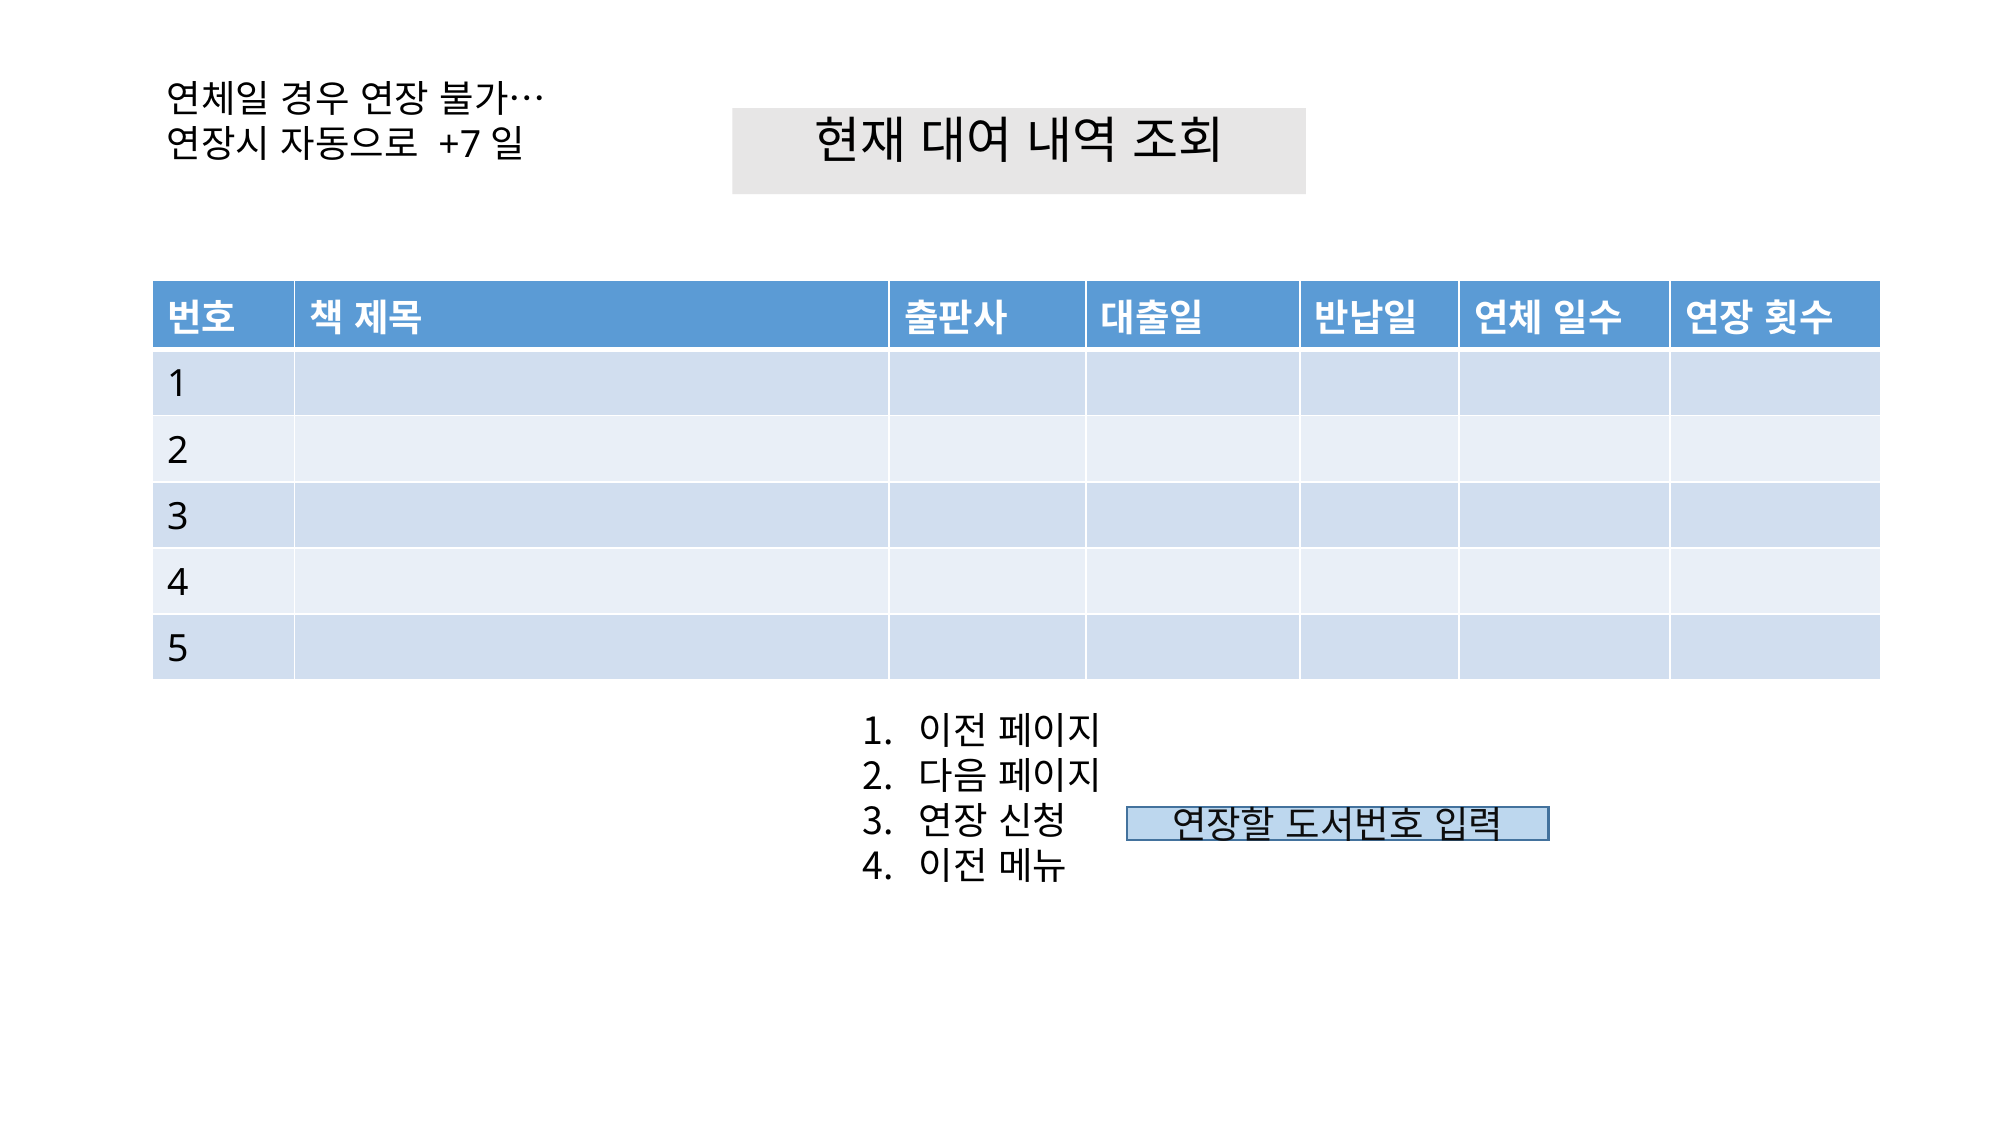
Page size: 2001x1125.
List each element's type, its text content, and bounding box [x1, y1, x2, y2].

table_cell 1 [153, 352, 294, 415]
text_box 이전 페이지 다음 페이지 연장 신청 이전 메뉴 [847, 699, 1117, 895]
table_header 번호 [153, 281, 294, 347]
text_box 연장할 도서번호 입력 [1126, 806, 1550, 841]
table_cell [1460, 483, 1669, 547]
table_cell [1301, 615, 1458, 679]
table_cell [295, 483, 888, 547]
table_cell 5 [153, 615, 294, 679]
table_cell [1671, 352, 1880, 415]
table_cell [890, 416, 1085, 481]
table_cell [1460, 416, 1669, 481]
table_cell [1460, 352, 1669, 415]
table_cell [1087, 549, 1299, 613]
text_box 연체일 경우 연장 불가… 연장시 자동으로 +7일 [152, 67, 629, 173]
table_cell [295, 615, 888, 679]
table_cell [890, 615, 1085, 679]
table_cell [890, 483, 1085, 547]
table_cell [1301, 483, 1458, 547]
table_cell [295, 416, 888, 481]
table_cell [1460, 615, 1669, 679]
table_header 출판사 [890, 281, 1085, 347]
table_header 대출일 [1087, 281, 1299, 347]
table_cell 2 [153, 416, 294, 481]
table_cell [1087, 416, 1299, 481]
table_cell [295, 549, 888, 613]
table_cell [1301, 416, 1458, 481]
table_cell [1301, 549, 1458, 613]
table_cell [1087, 352, 1299, 415]
table_cell [1671, 549, 1880, 613]
table_cell 3 [153, 483, 294, 547]
table_cell [1671, 416, 1880, 481]
table_cell [1671, 615, 1880, 679]
table_cell [1087, 483, 1299, 547]
subtitle 현재 대여 내역 조회 [732, 108, 1306, 195]
table_header 연체 일수 [1460, 281, 1669, 347]
table_cell [1087, 615, 1299, 679]
table_header 연장 횟수 [1671, 281, 1880, 347]
table_cell [890, 549, 1085, 613]
table_header 반납일 [1301, 281, 1458, 347]
table_cell [1671, 483, 1880, 547]
table_header 책 제목 [295, 281, 888, 347]
table_cell [1301, 352, 1458, 415]
table_cell 4 [153, 549, 294, 613]
table_cell [1460, 549, 1669, 613]
table_cell [295, 352, 888, 415]
table_cell [890, 352, 1085, 415]
